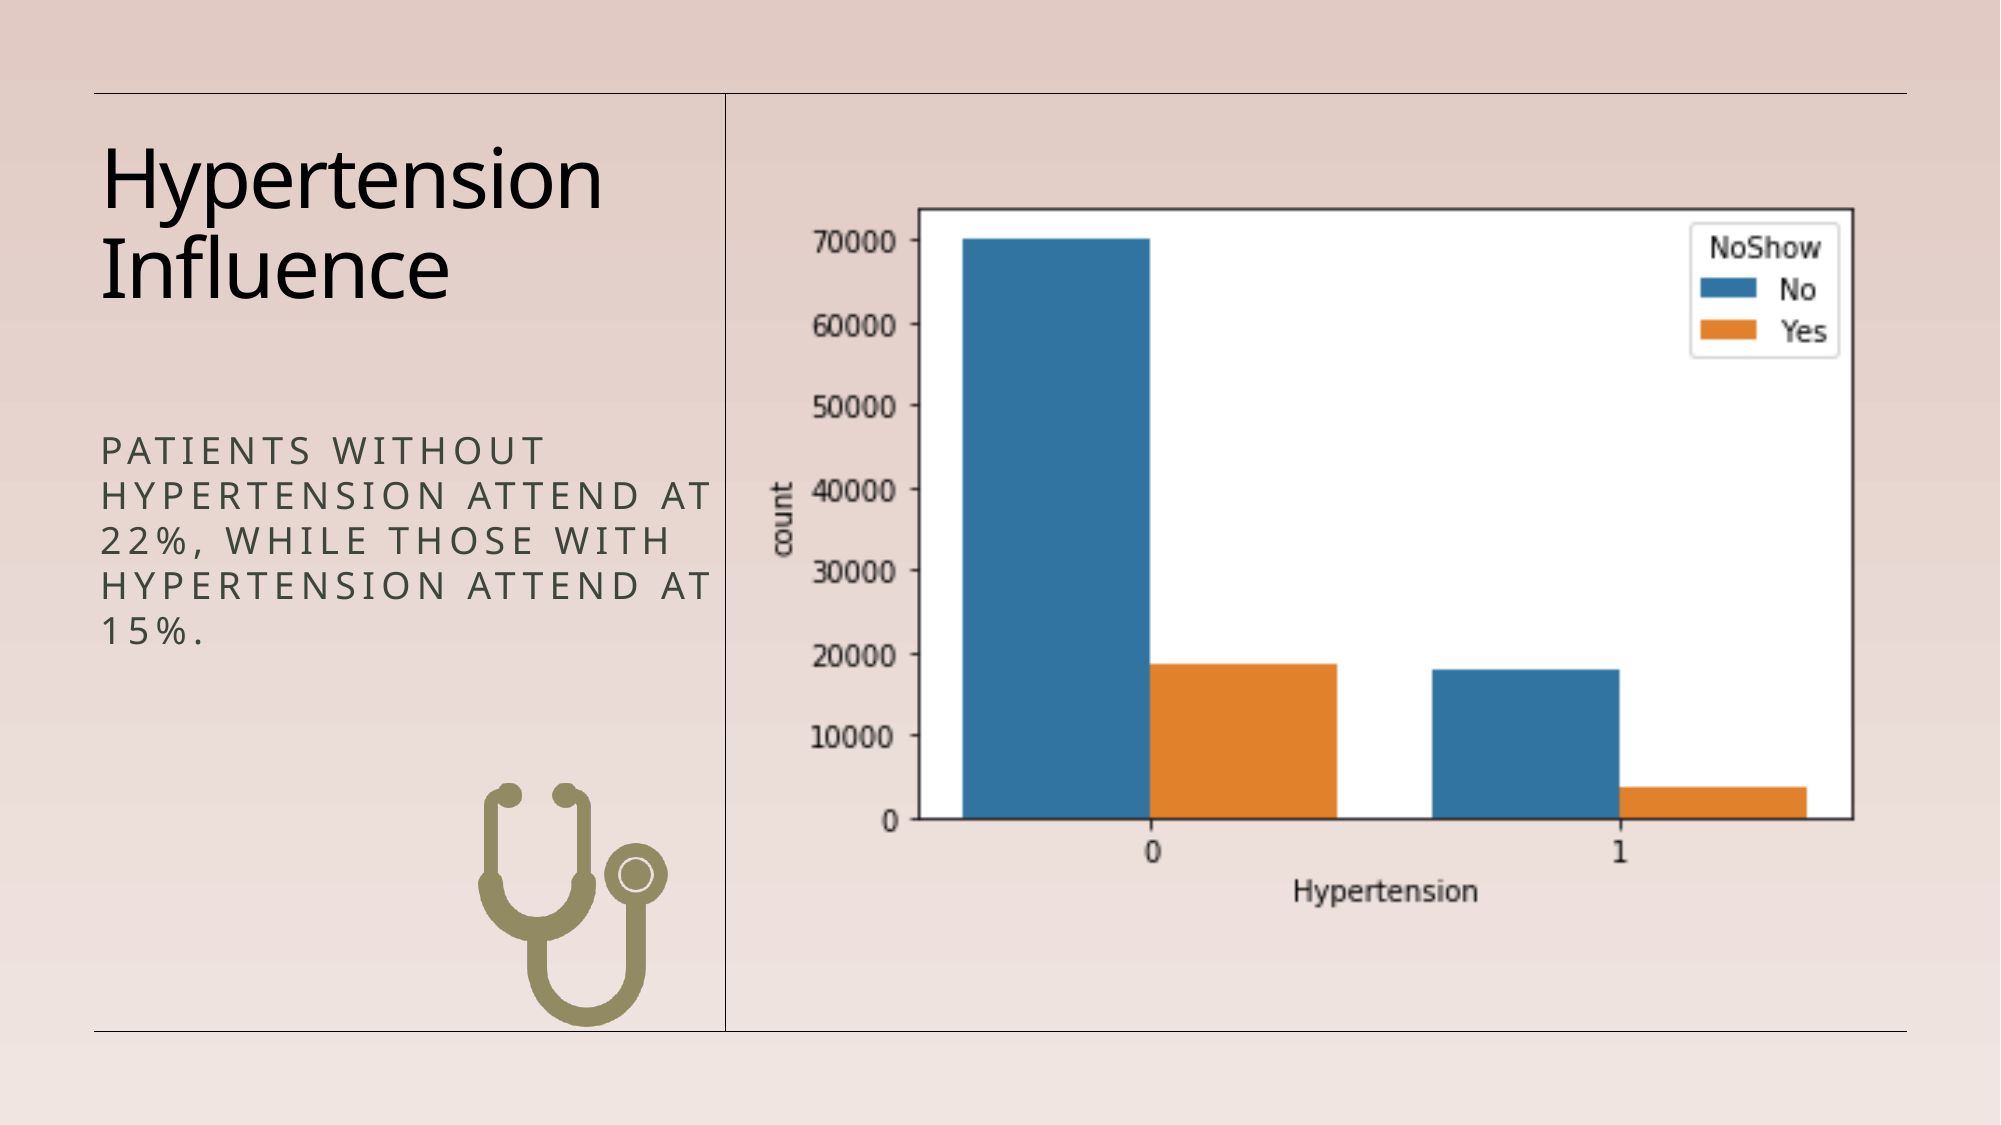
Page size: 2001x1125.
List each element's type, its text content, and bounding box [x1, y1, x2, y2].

picture [441, 773, 704, 1031]
text_box Patients without hypertension attend at 22%, while those with hypertension attend at 15%. [85, 419, 725, 660]
picture [441, 1032, 704, 1036]
text_box Patients without hypertension attend at 22%, while those with hypertension attend at 15%. [726, 419, 736, 660]
title Hypertension Influence [85, 128, 680, 419]
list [751, 192, 1872, 925]
text_box [0, 0, 2000, 1125]
